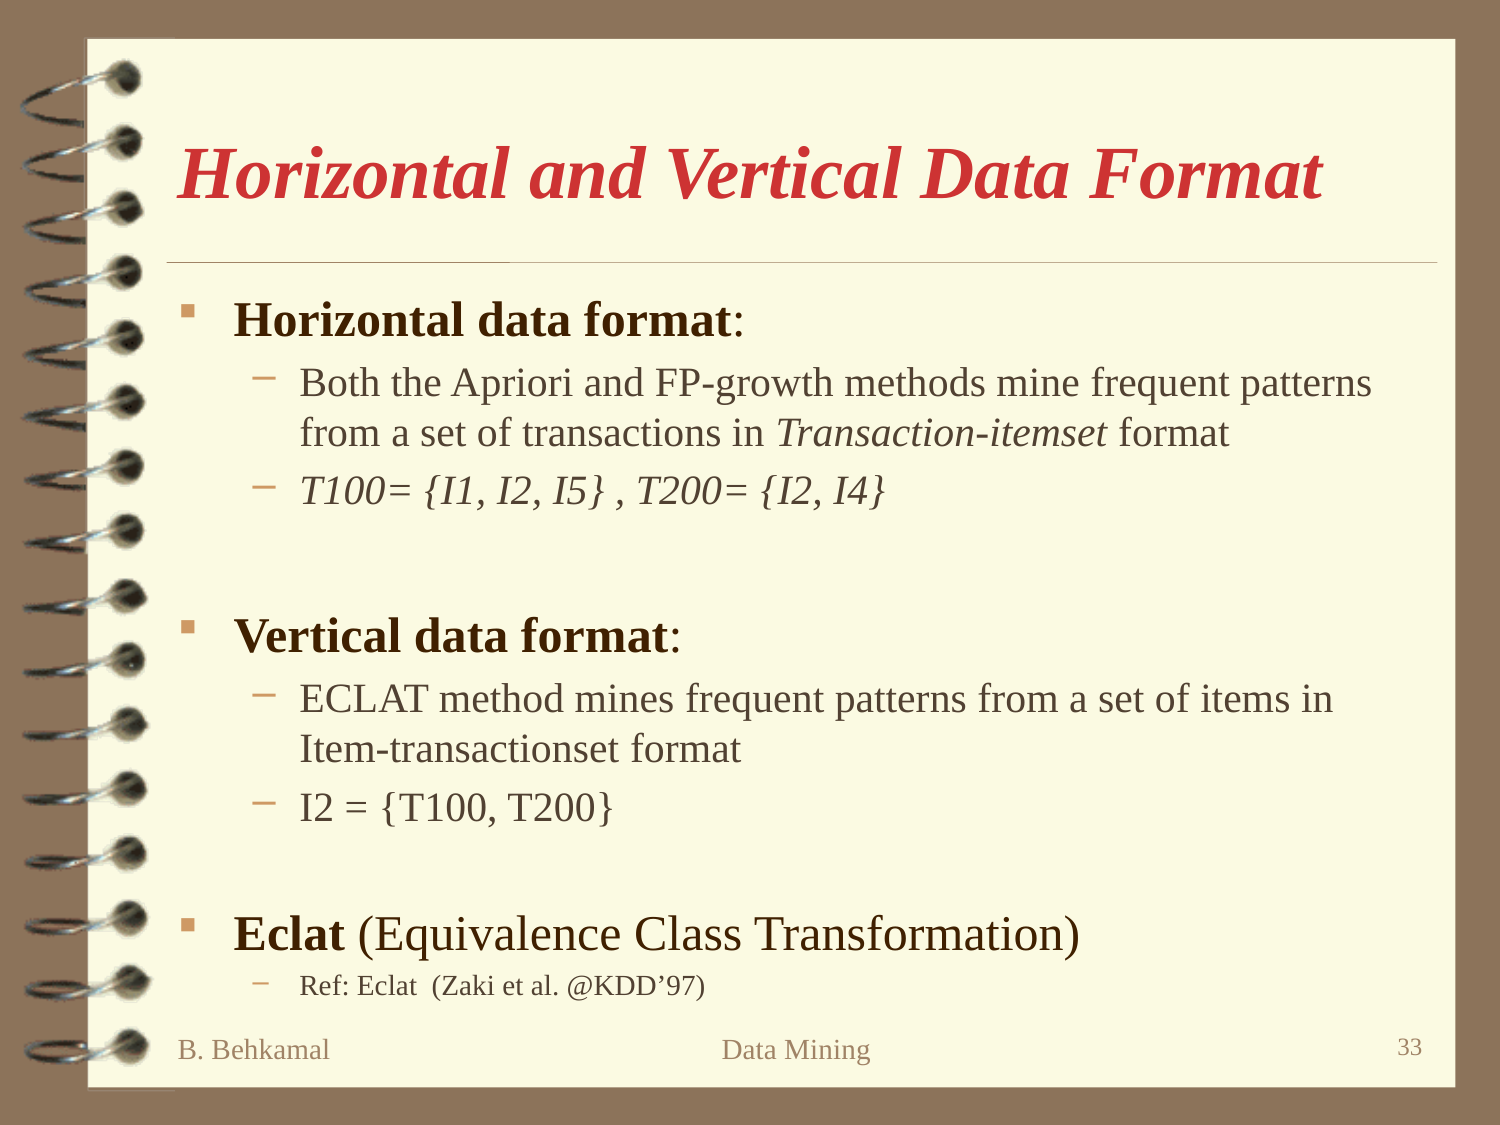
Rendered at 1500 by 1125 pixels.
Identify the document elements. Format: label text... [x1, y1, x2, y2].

slide_number B. Behkamal [162, 1022, 476, 1076]
list Horizontal data format: Both the Apriori and FP-growth methods mine frequent patterns from a set of transactions in Transaction-itemset format T100= {I1, I2, I5} , T200= {I2, I4} Vertical data format: ECLAT method mines frequent patterns from a set of items in Item-transactionset format I2 = {T100, T200} Eclat (Equivalence Class Transformation) Ref: Eclat (Zaki et al. @KDD’97) [162, 278, 1435, 1024]
title Horizontal and Vertical Data Format [162, 74, 1438, 263]
slide_number 33 [1124, 1022, 1438, 1076]
footer Data Mining [562, 1022, 1038, 1076]
picture [0, 0, 175, 1125]
